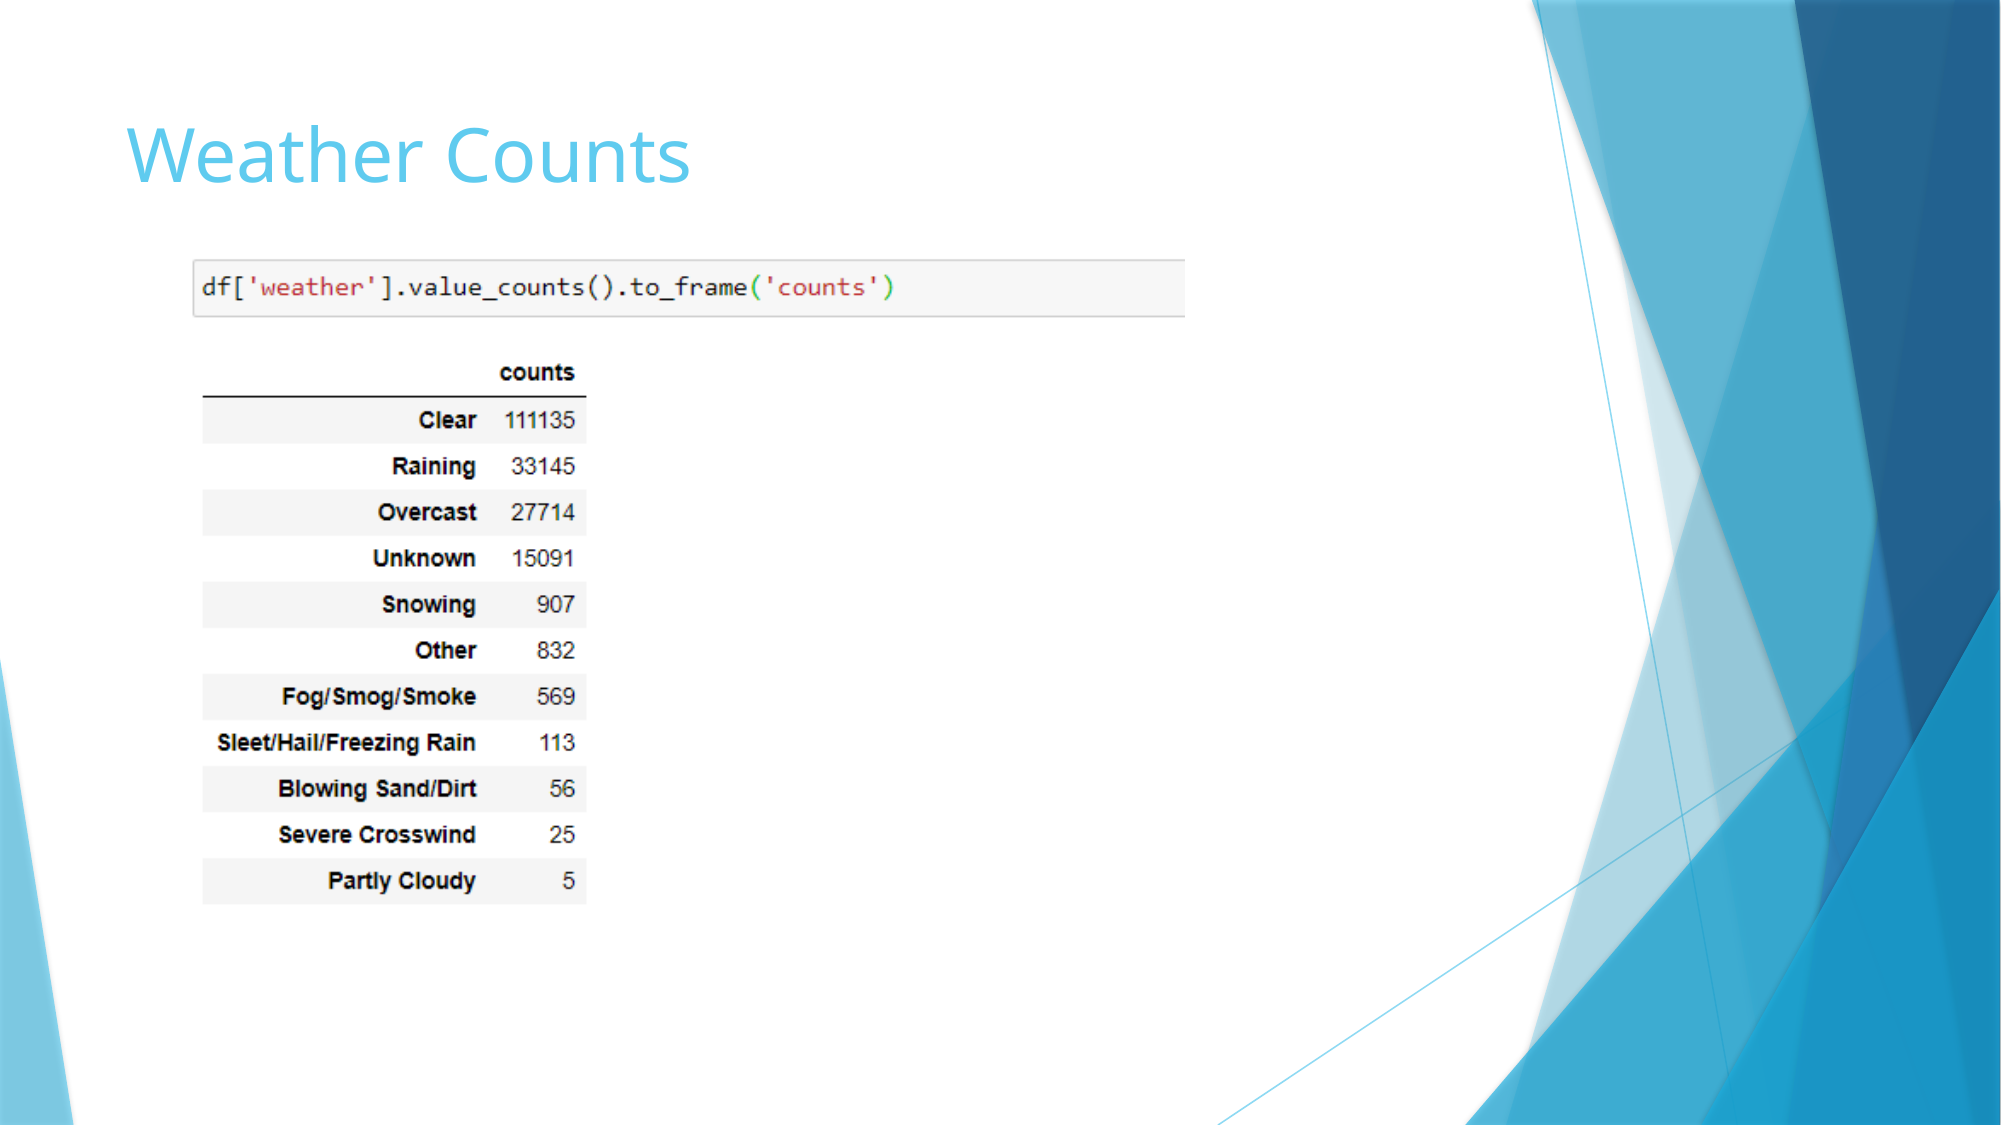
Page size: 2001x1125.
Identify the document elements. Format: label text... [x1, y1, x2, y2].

title Weather Counts [111, 99, 1522, 317]
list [180, 246, 1185, 921]
